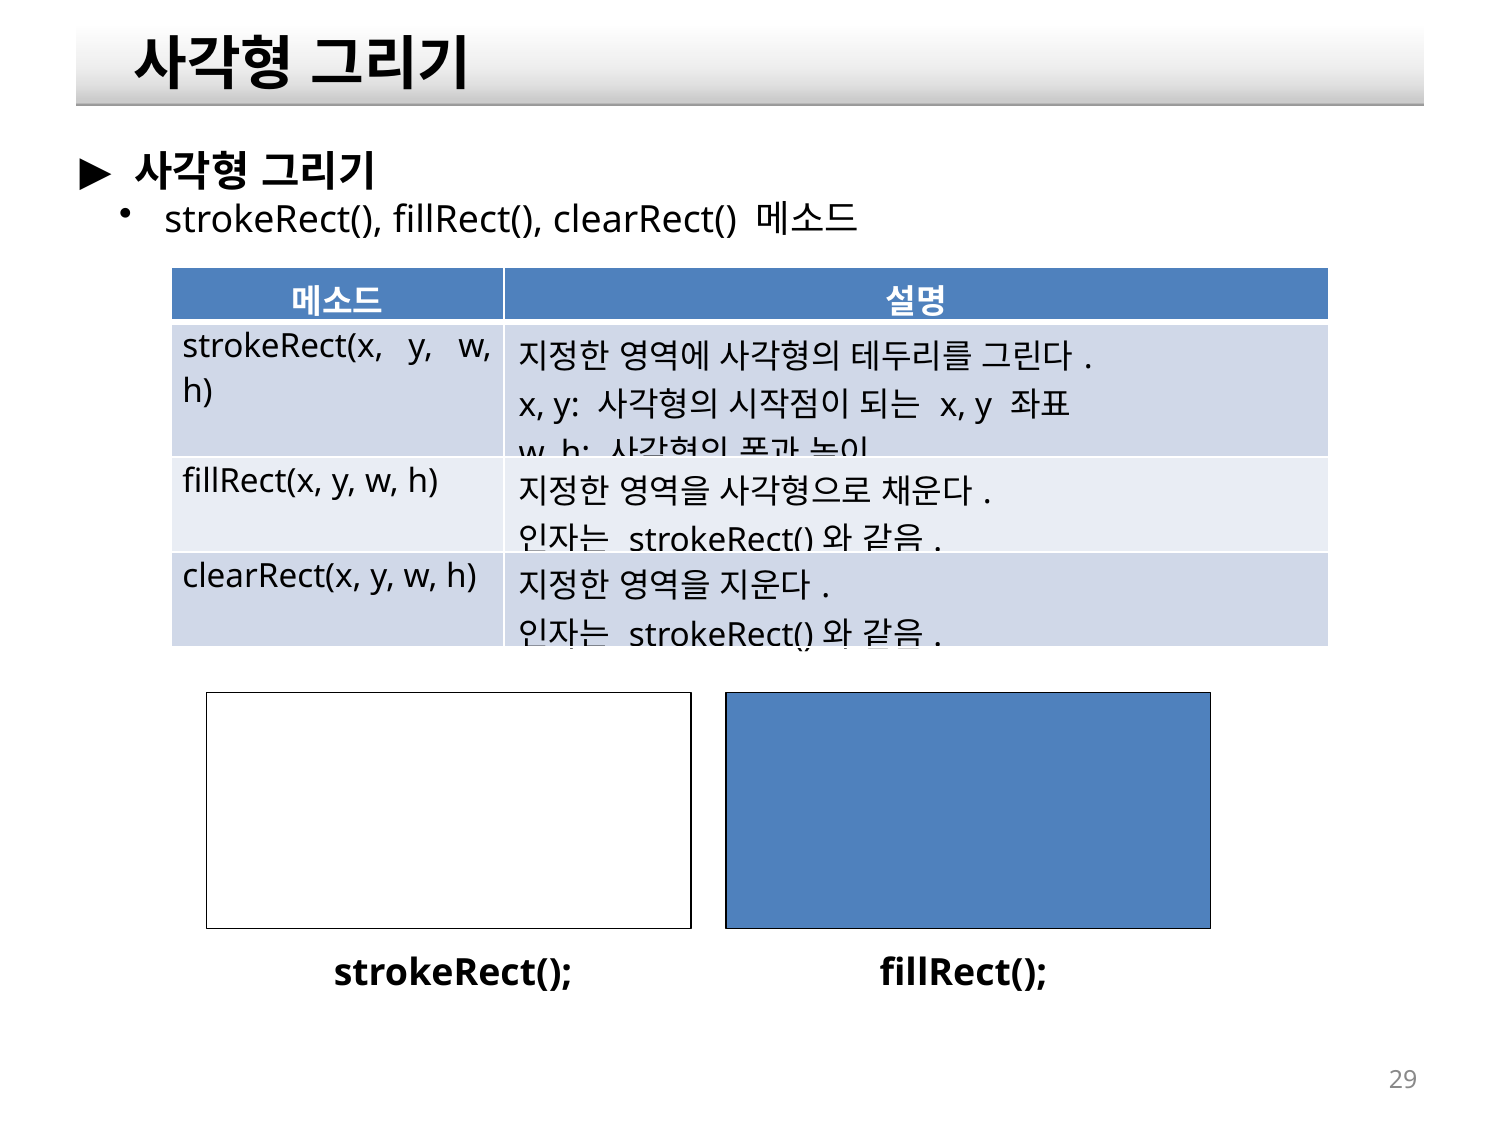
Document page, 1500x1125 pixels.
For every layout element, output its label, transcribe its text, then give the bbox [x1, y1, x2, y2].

table_cell 지정한 영역에 사각형의 테두리를 그린다. x, y: 사각형의 시작점이 되는 x, y 좌표 w, h: 사각형의 폭과 높이 [505, 325, 1328, 456]
slide_number 29 [1082, 1050, 1433, 1111]
text_box 사각형 그리기 [118, 19, 486, 104]
table_cell 지정한 영역을 사각형으로 채운다. 인자는 strokeRect()와 같음. [505, 458, 1328, 551]
table_cell strokeRect(x, y, w, h) [172, 325, 503, 456]
text_box fillRect(); [864, 940, 1063, 1001]
table_cell clearRect(x, y, w, h) [172, 553, 503, 646]
table_header 설명 [505, 268, 1328, 319]
table_cell fillRect(x, y, w, h) [172, 458, 503, 551]
table_cell 지정한 영역을 지운다. 인자는 strokeRect()와 같음. [505, 553, 1328, 646]
text_box 사각형 그리기 strokeRect(), fillRect(), clearRect() 메소드 [64, 137, 1436, 247]
text_box [726, 692, 1211, 929]
text_box [206, 692, 691, 929]
table_header 메소드 [172, 268, 503, 319]
picture [76, 16, 1424, 106]
text_box strokeRect(); [318, 940, 588, 1001]
